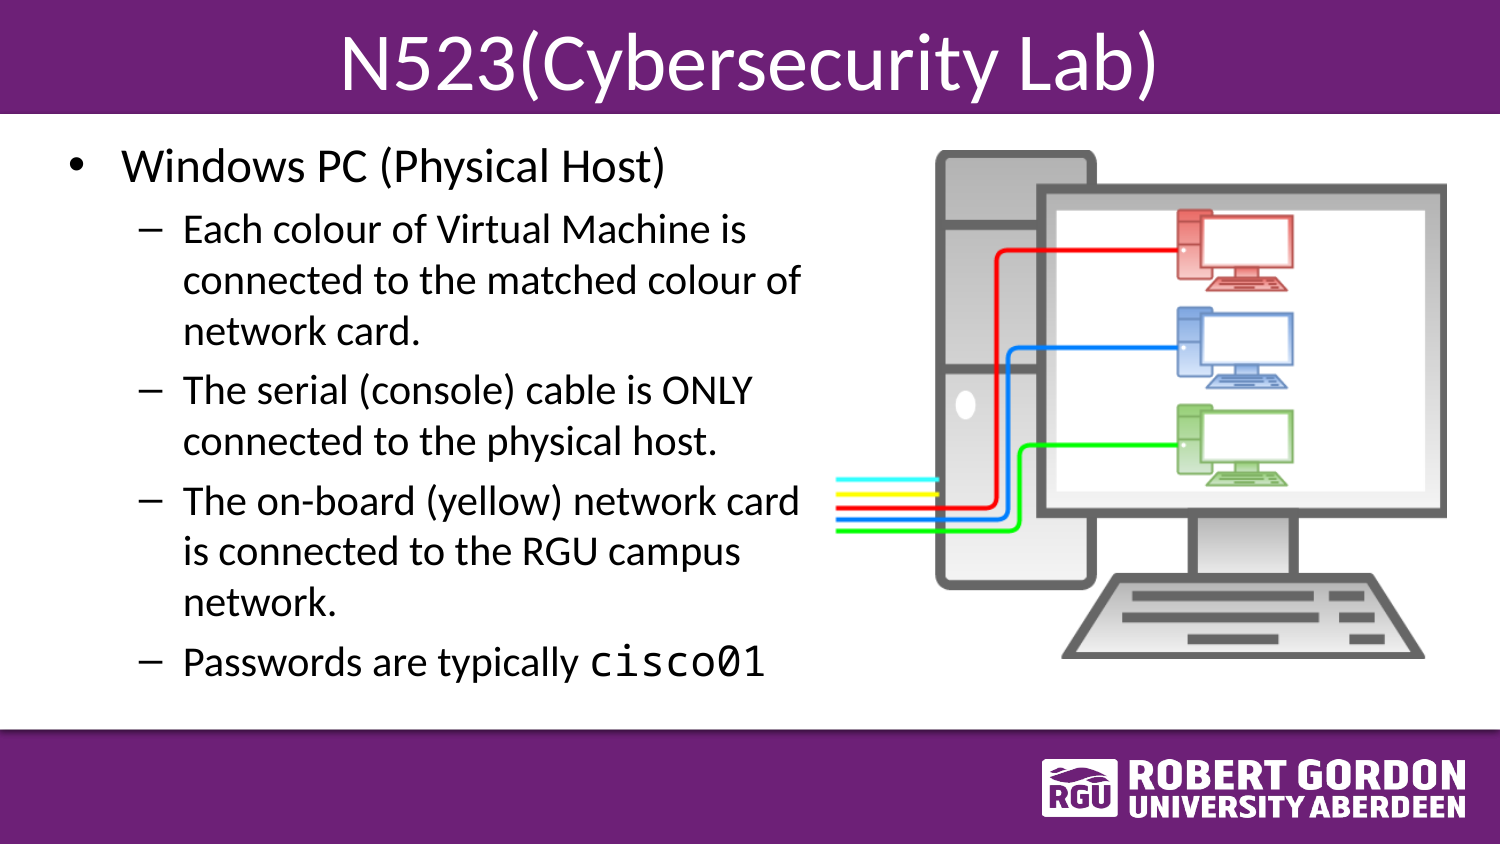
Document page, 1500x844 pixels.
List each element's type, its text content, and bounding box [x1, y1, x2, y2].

title N523(Cybersecurity Lab) [75, 0, 1425, 115]
picture [832, 149, 1448, 660]
list Windows PC (Physical Host) Each colour of Virtual Machine is connected to the matched colour of network card. The serial (console) cable is ONLY connected to the physical host. The on-board (yellow) network card is connected to the RGU campus network. Passwords are typically cisco01 [53, 126, 833, 707]
picture [1042, 759, 1465, 818]
